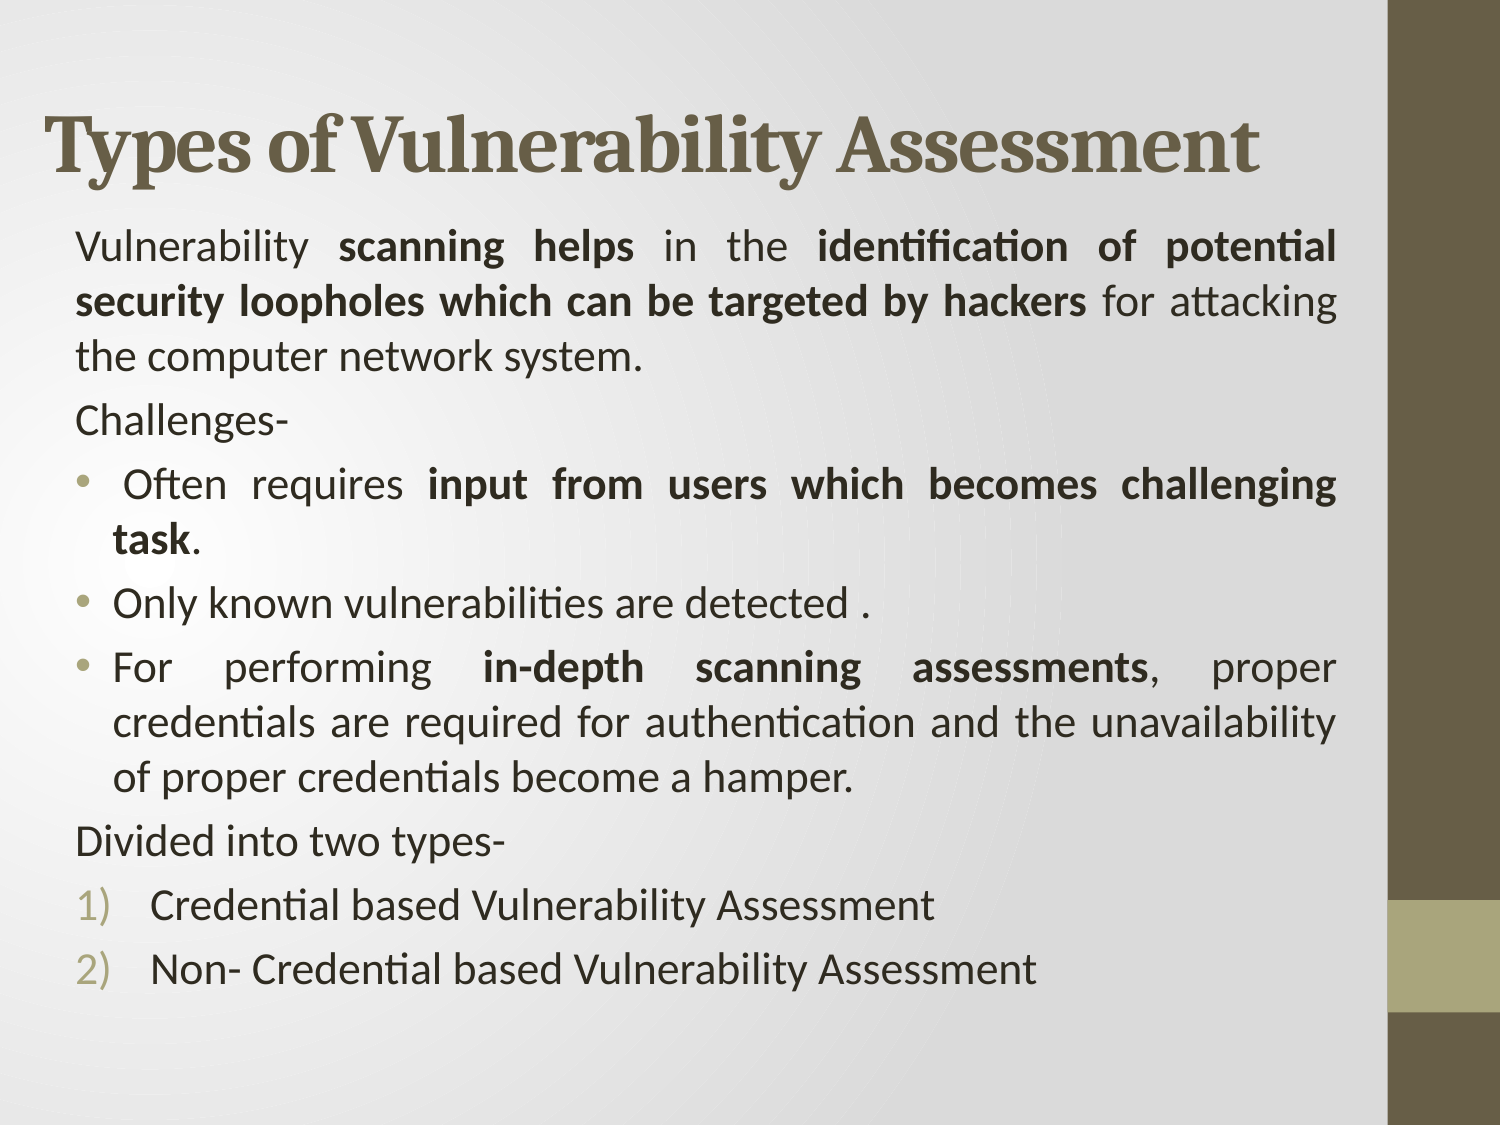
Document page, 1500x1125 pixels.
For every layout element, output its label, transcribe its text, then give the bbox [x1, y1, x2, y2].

title Types of Vulnerability Assessment [29, 45, 1365, 233]
list Vulnerability scanning helps in the identification of potential security loopholes which can be targeted by hackers for attacking the computer network system. Challenges- Often requires input from users which becomes challenging task. Only known vulnerabilities are detected . For performing in-depth scanning assessments, proper credentials are required for authentication and the unavailability of proper credentials become a hamper. Divided into two types- Credential based Vulnerability Assessment Non- Credential based Vulnerability Assessment [41, 208, 1353, 1083]
